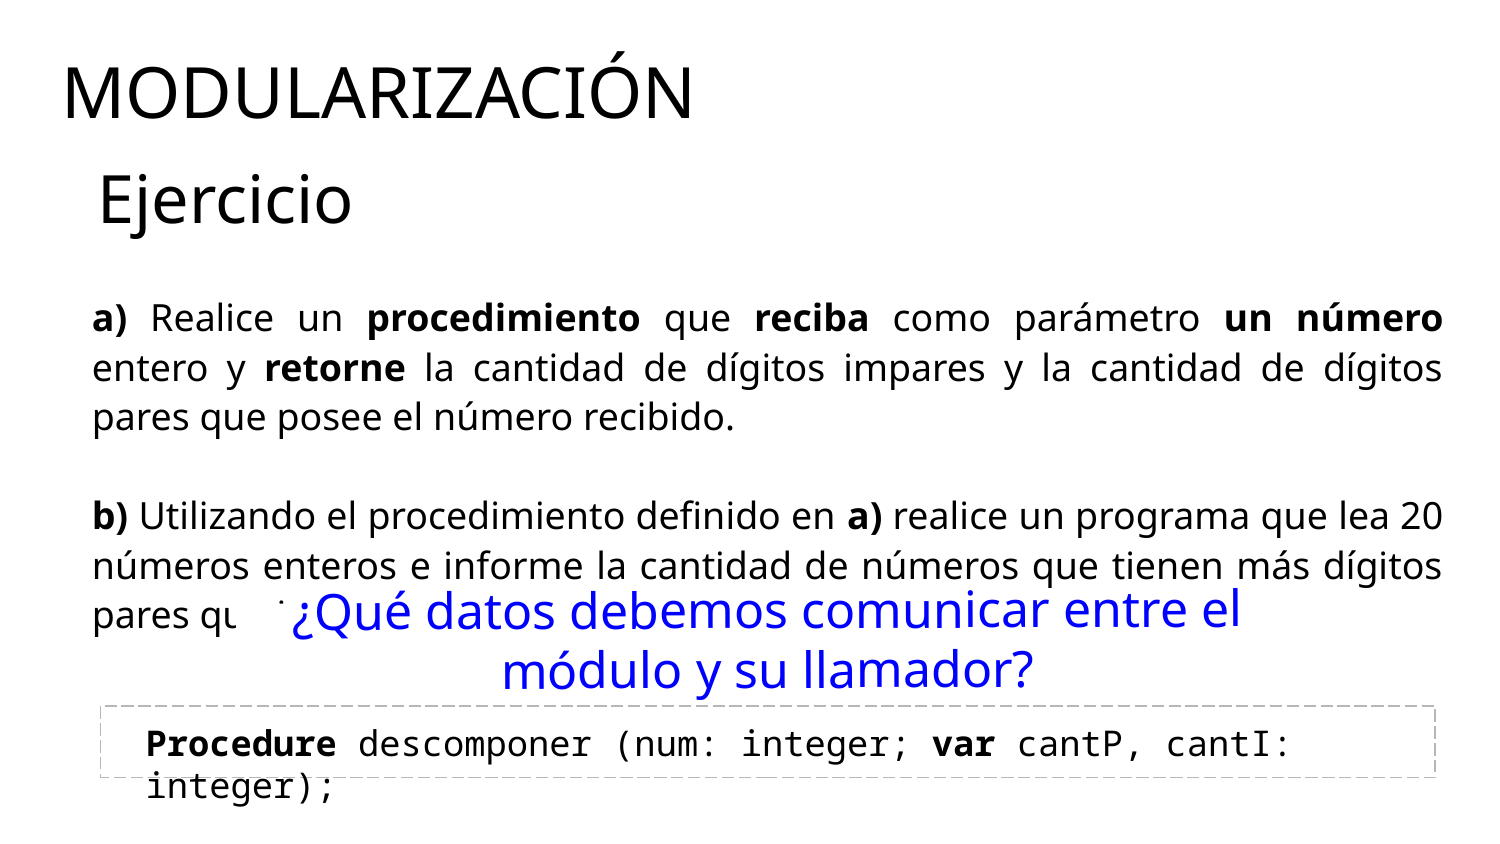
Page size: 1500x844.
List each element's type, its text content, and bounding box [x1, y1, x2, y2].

text_box Procedure descomponer (num: integer; var cantP, cantI: integer); [100, 705, 1436, 778]
text_box Ejercicio [82, 148, 1471, 221]
text_box ¿Qué datos debemos comunicar entre el módulo y su llamador? [237, 599, 1299, 676]
title MODULARIZACIÓN [46, 30, 1397, 162]
text_box a) Realice un procedimiento que reciba como parámetro un número entero y retorne la cantidad de dígitos impares y la cantidad de dígitos pares que posee el número recibido. b) Utilizando el procedimiento definido en a) realice un programa que lea 20 números enteros e informe la cantidad de números que tienen más dígitos pares que impares. [76, 282, 1459, 586]
